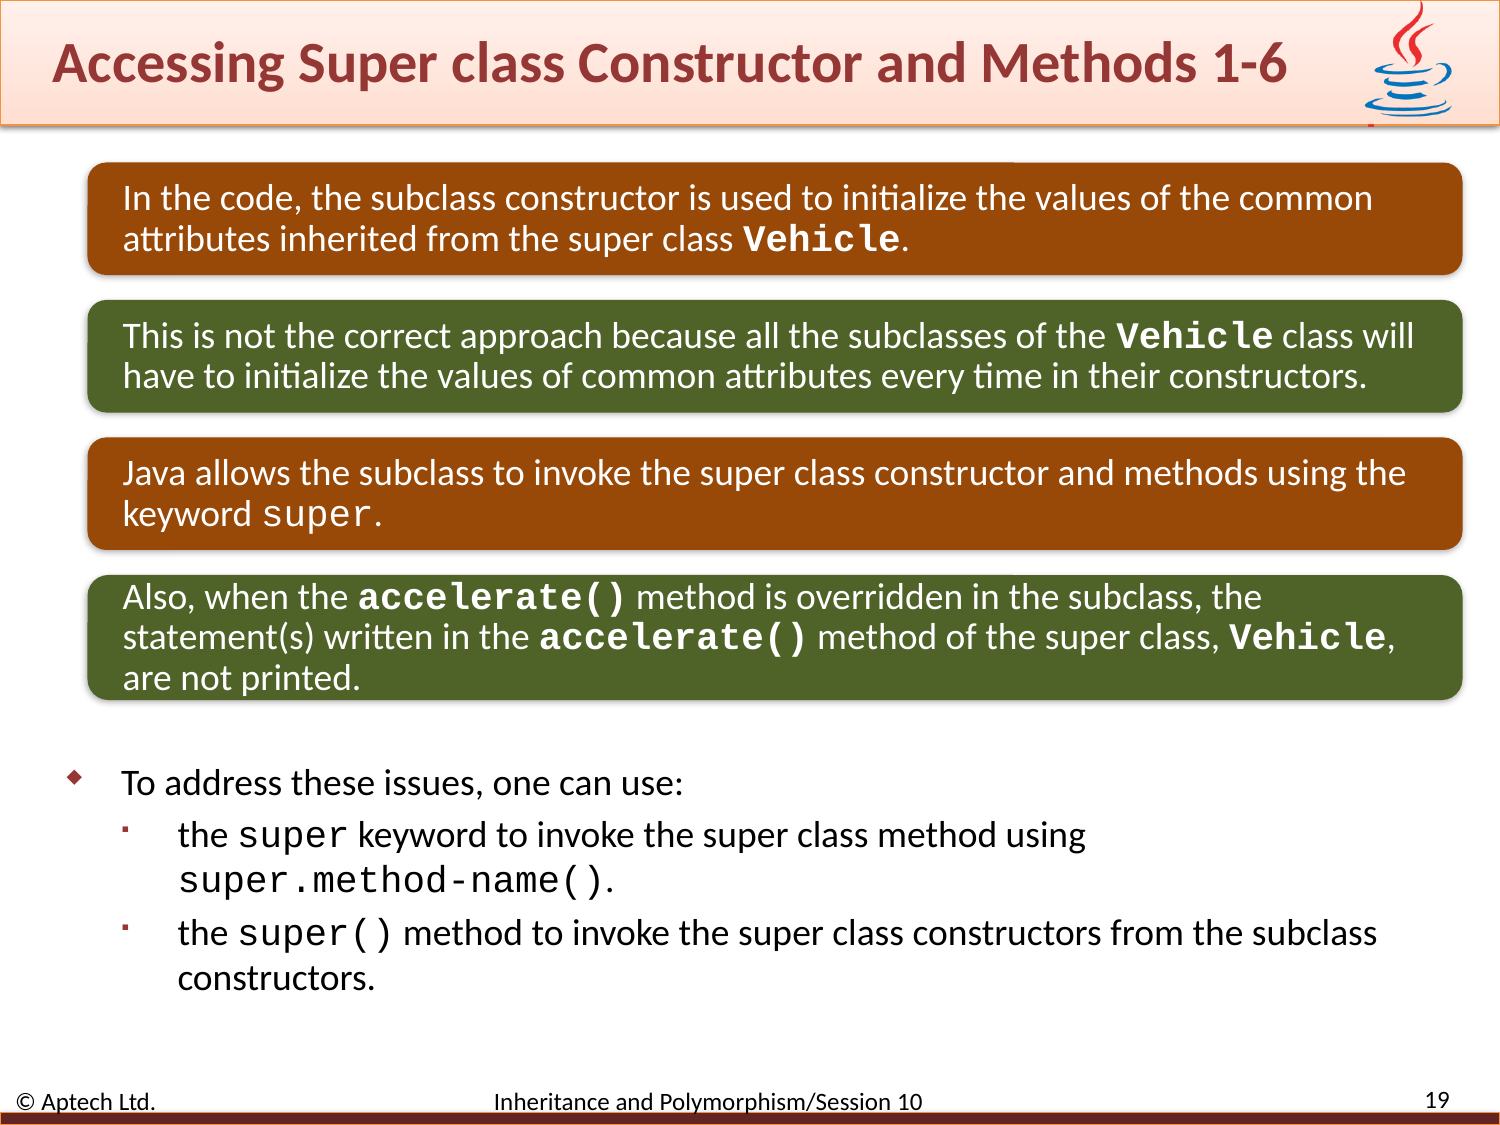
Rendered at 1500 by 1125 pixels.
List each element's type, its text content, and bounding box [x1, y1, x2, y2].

footer © Aptech Ltd. Inheritance and Polymorphism/Session 10 [0, 1087, 1325, 1113]
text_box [87, 299, 1463, 413]
list To address these issues, one can use: the super keyword to invoke the super class method using super.method-name(). the super() method to invoke the super class constructors from the subclass constructors. [49, 749, 1451, 1038]
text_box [87, 574, 1463, 701]
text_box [87, 437, 1463, 551]
picture [1362, 0, 1454, 127]
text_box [87, 162, 1463, 276]
title Accessing Super class Constructor and Methods 1-6 [37, 24, 1338, 93]
slide_number 19 [1337, 1084, 1465, 1113]
